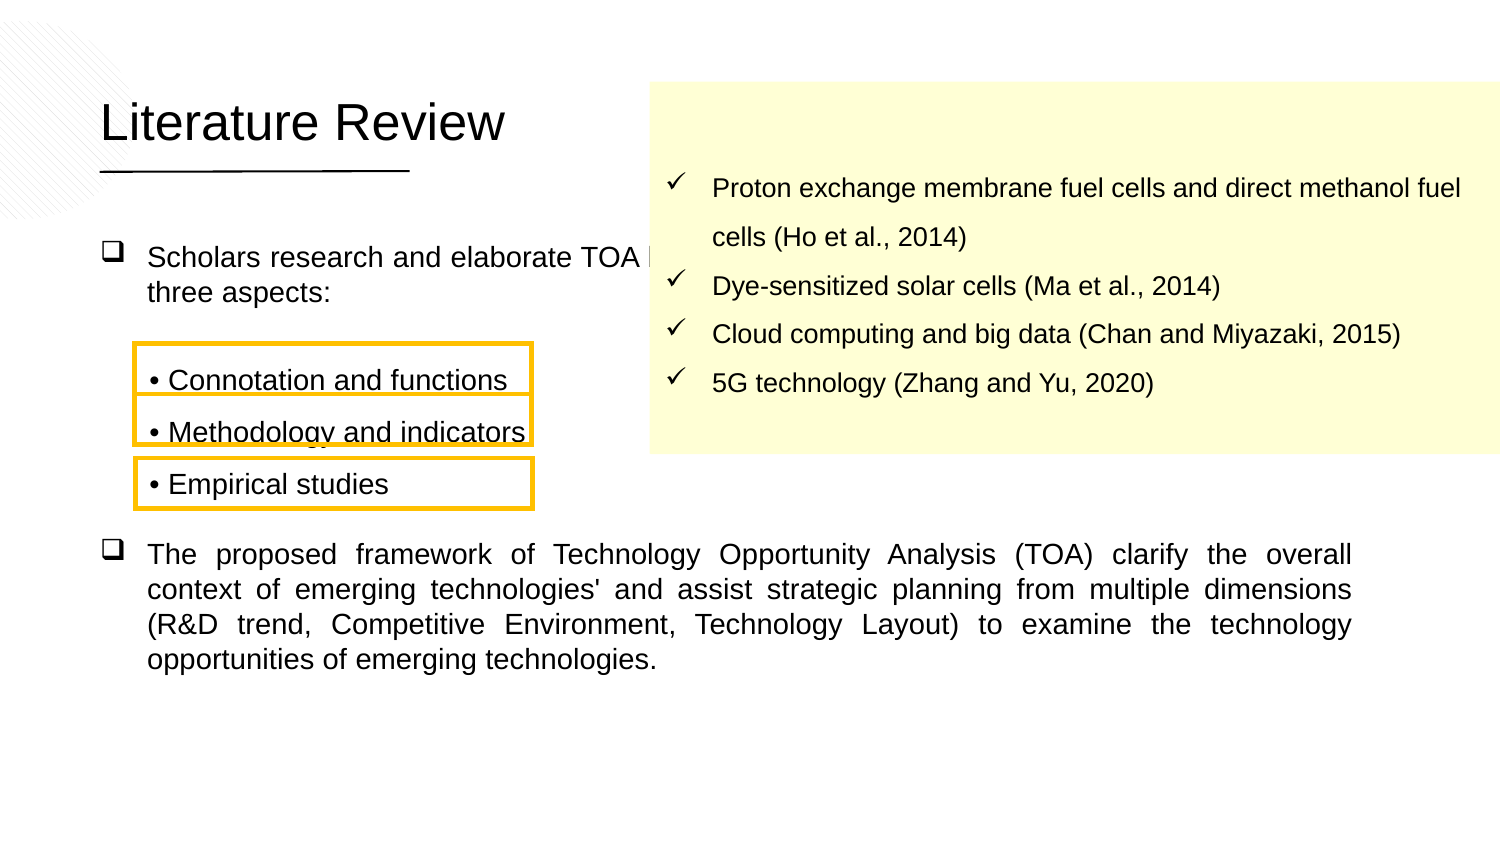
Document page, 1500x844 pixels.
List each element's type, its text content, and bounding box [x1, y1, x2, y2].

text_box morphological analysis (Yoon et al., 2008) Principal Component Analysis, patent maps (Lee et al., 2009) Co-word analysis (Pan and Xu, 2014) Text mining and a high-dimensional clustering (Wang et al., 2015) Subject-Action-Object semantic structure (Wang et al., 2017) Word2vec (Lee et al., 2020) [649, 81, 1500, 454]
text_box Literature Review [85, 80, 546, 159]
text_box [134, 457, 533, 510]
text_box [0, 19, 127, 221]
text_box [134, 393, 533, 446]
text_box [134, 342, 533, 393]
text_box Proton exchange membrane fuel cells and direct methanol fuel cells (Ho et al., 2014) Dye-sensitized solar cells (Ma et al., 2014) Cloud computing and big data (Chan and Miyazaki, 2015) 5G technology (Zhang and Yu, 2020) [650, 114, 1500, 455]
text_box Scholars research and elaborate TOA based on Porter's systematic explanation, focusing on three aspects: • Connotation and functions • Methodology and indicators • Empirical studies The proposed framework of Technology Opportunity Analysis (TOA) clarify the overall context of emerging technologies' and assist strategic planning from multiple dimensions (R&D trend, Competitive Environment, Technology Layout) to examine the technology opportunities of emerging technologies. [85, 231, 1369, 683]
